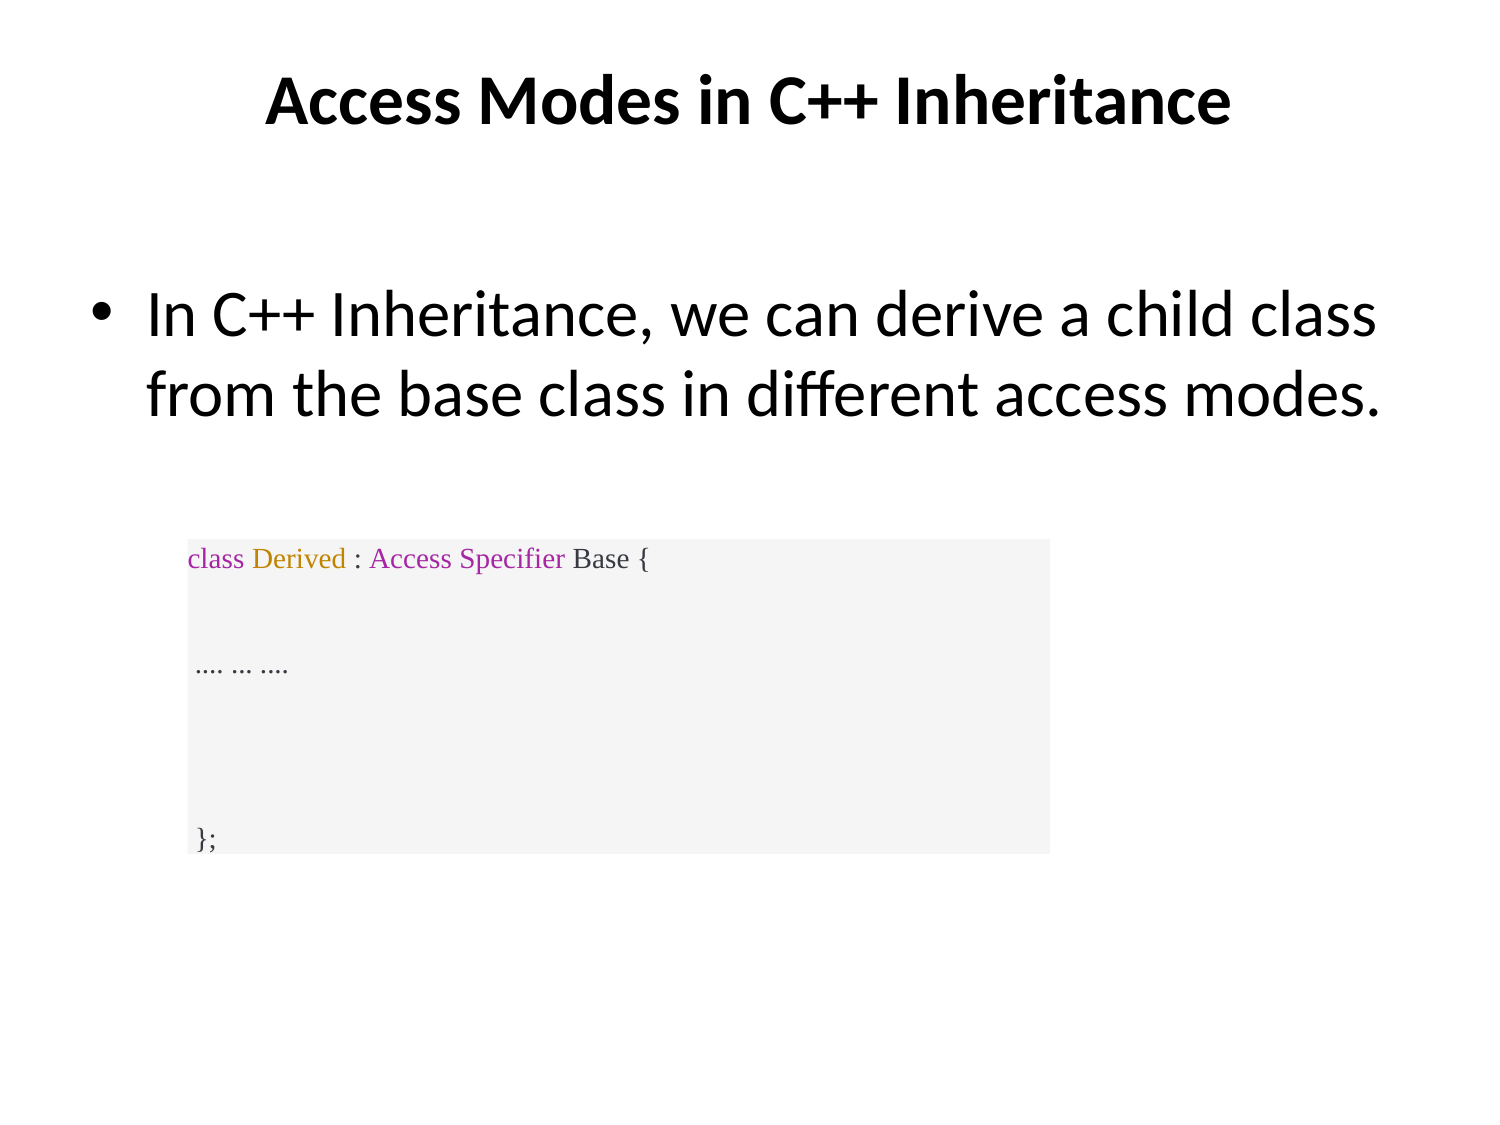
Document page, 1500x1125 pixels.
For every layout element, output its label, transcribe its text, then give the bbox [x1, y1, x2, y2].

text_box class Derived : Access Specifier Base { .... ... .... }; [187, 539, 1050, 854]
list In C++ Inheritance, we can derive a child class from the base class in different access modes. [75, 262, 1425, 1005]
title Access Modes in C++ Inheritance [75, 45, 1425, 233]
